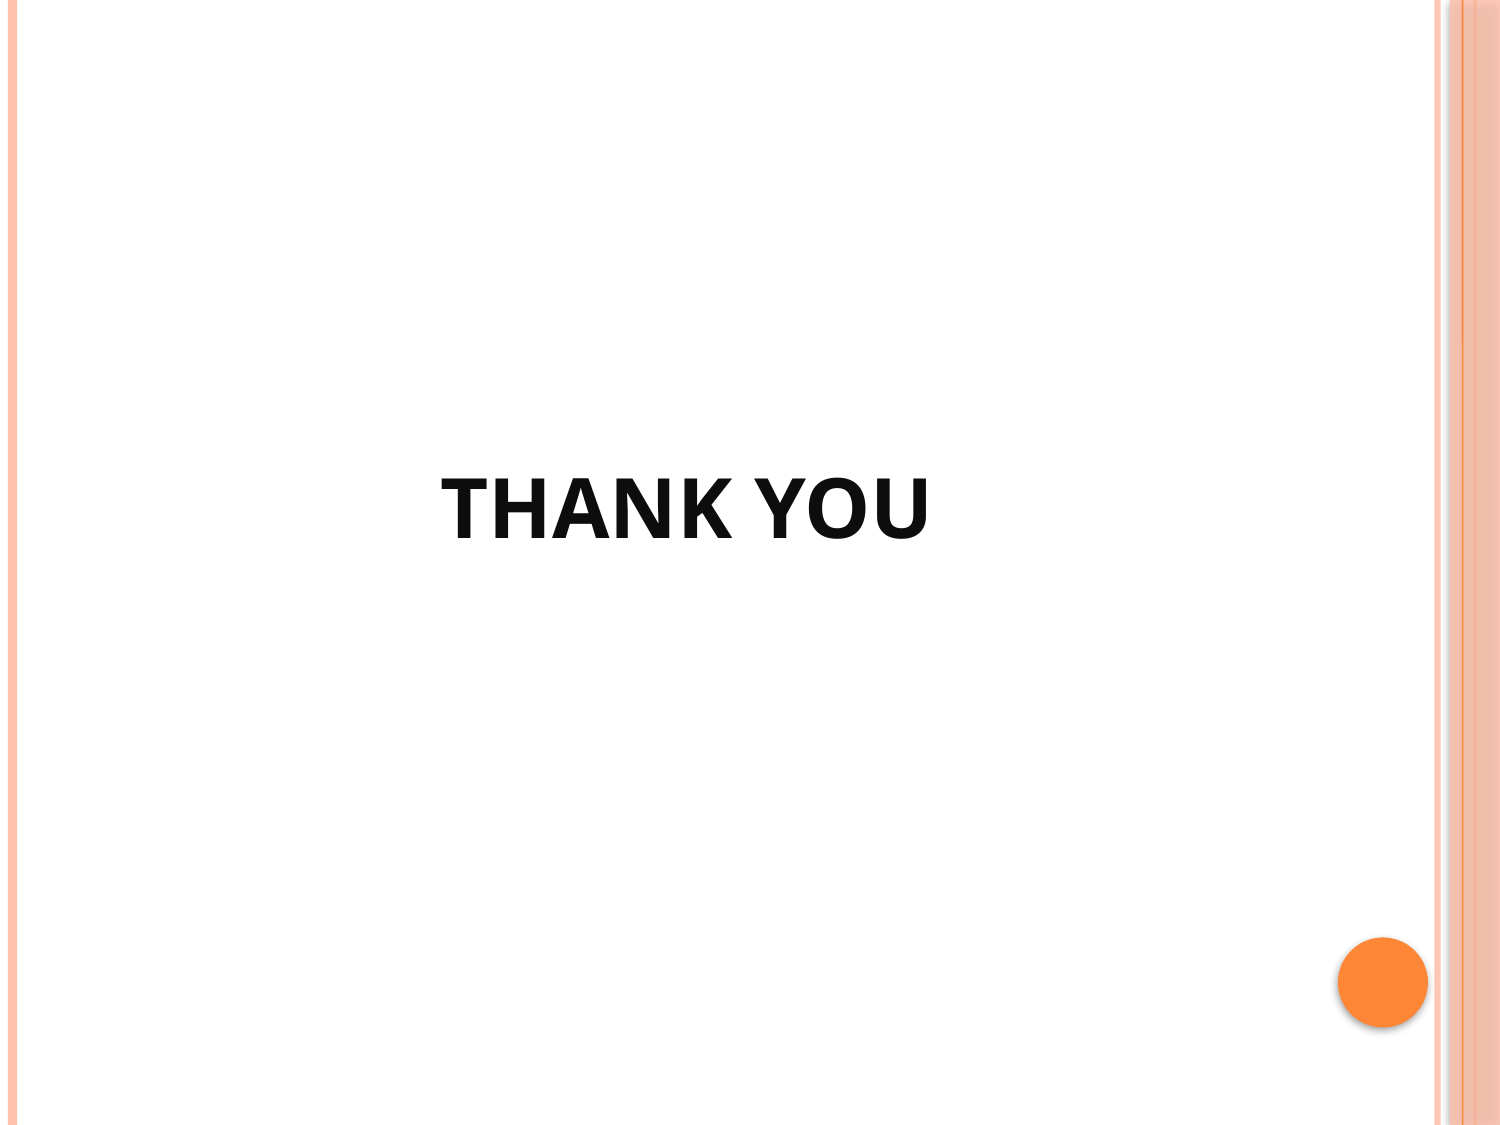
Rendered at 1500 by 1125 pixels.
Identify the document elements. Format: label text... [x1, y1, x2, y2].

title THANK YOU [75, 375, 1300, 563]
